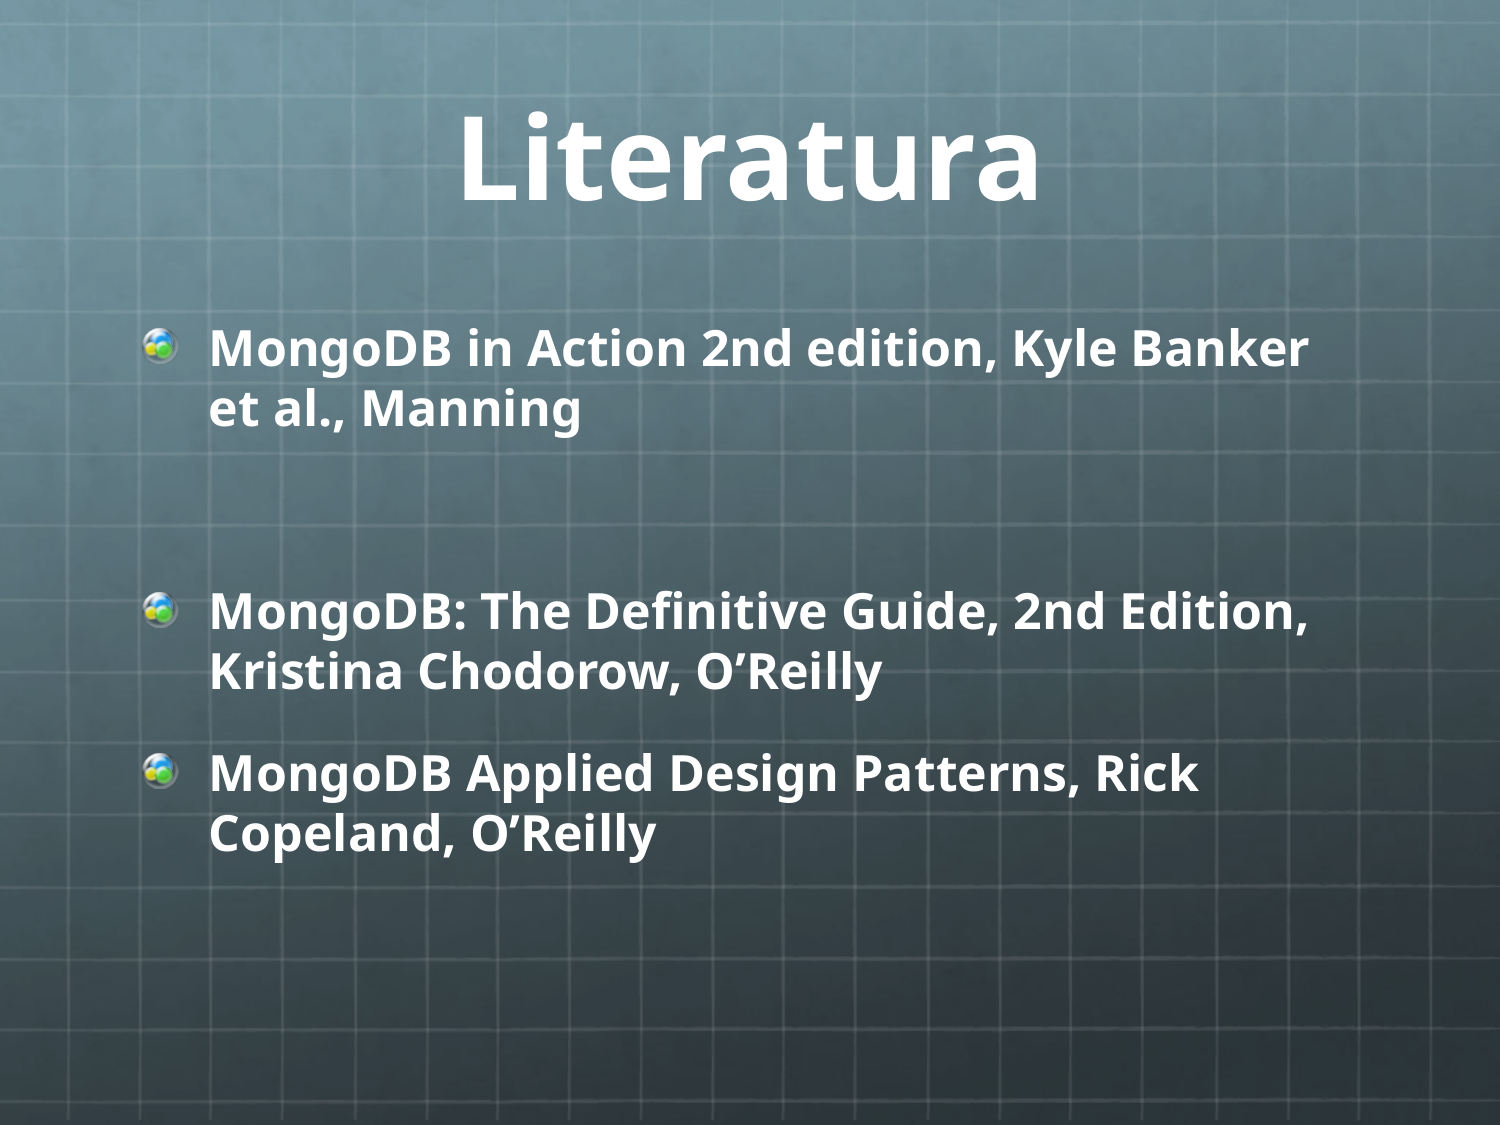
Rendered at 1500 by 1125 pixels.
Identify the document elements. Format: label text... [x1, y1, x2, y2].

picture [0, 0, 1500, 1125]
title Literatura [127, 17, 1372, 289]
list MongoDB in Action 2nd edition, Kyle Banker et al., Manning MongoDB: The Definitive Guide, 2nd Edition, Kristina Chodorow, O’Reilly MongoDB Applied Design Patterns, Rick Copeland, O’Reilly [127, 308, 1372, 958]
